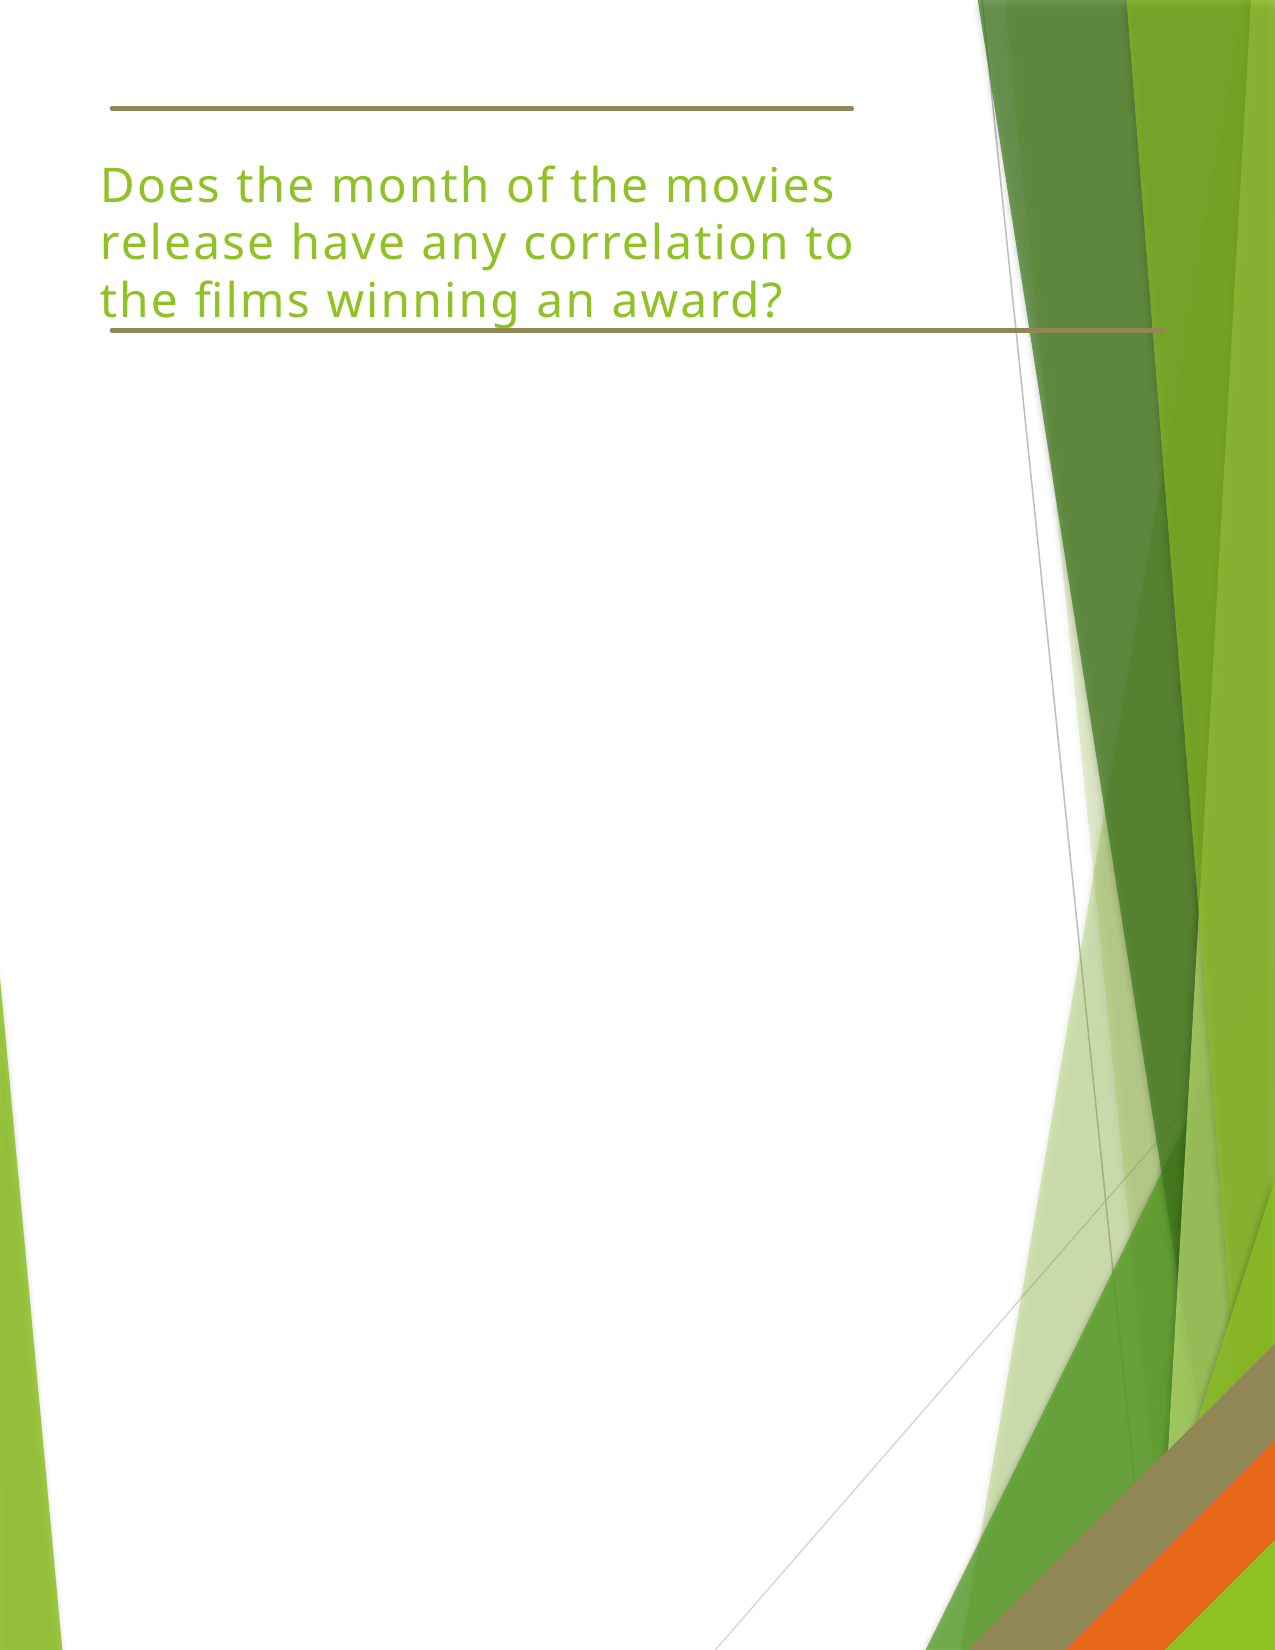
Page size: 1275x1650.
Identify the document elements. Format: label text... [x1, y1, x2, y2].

title Does the month of the movies release have any correlation to the films winning an award? [84, 146, 939, 414]
